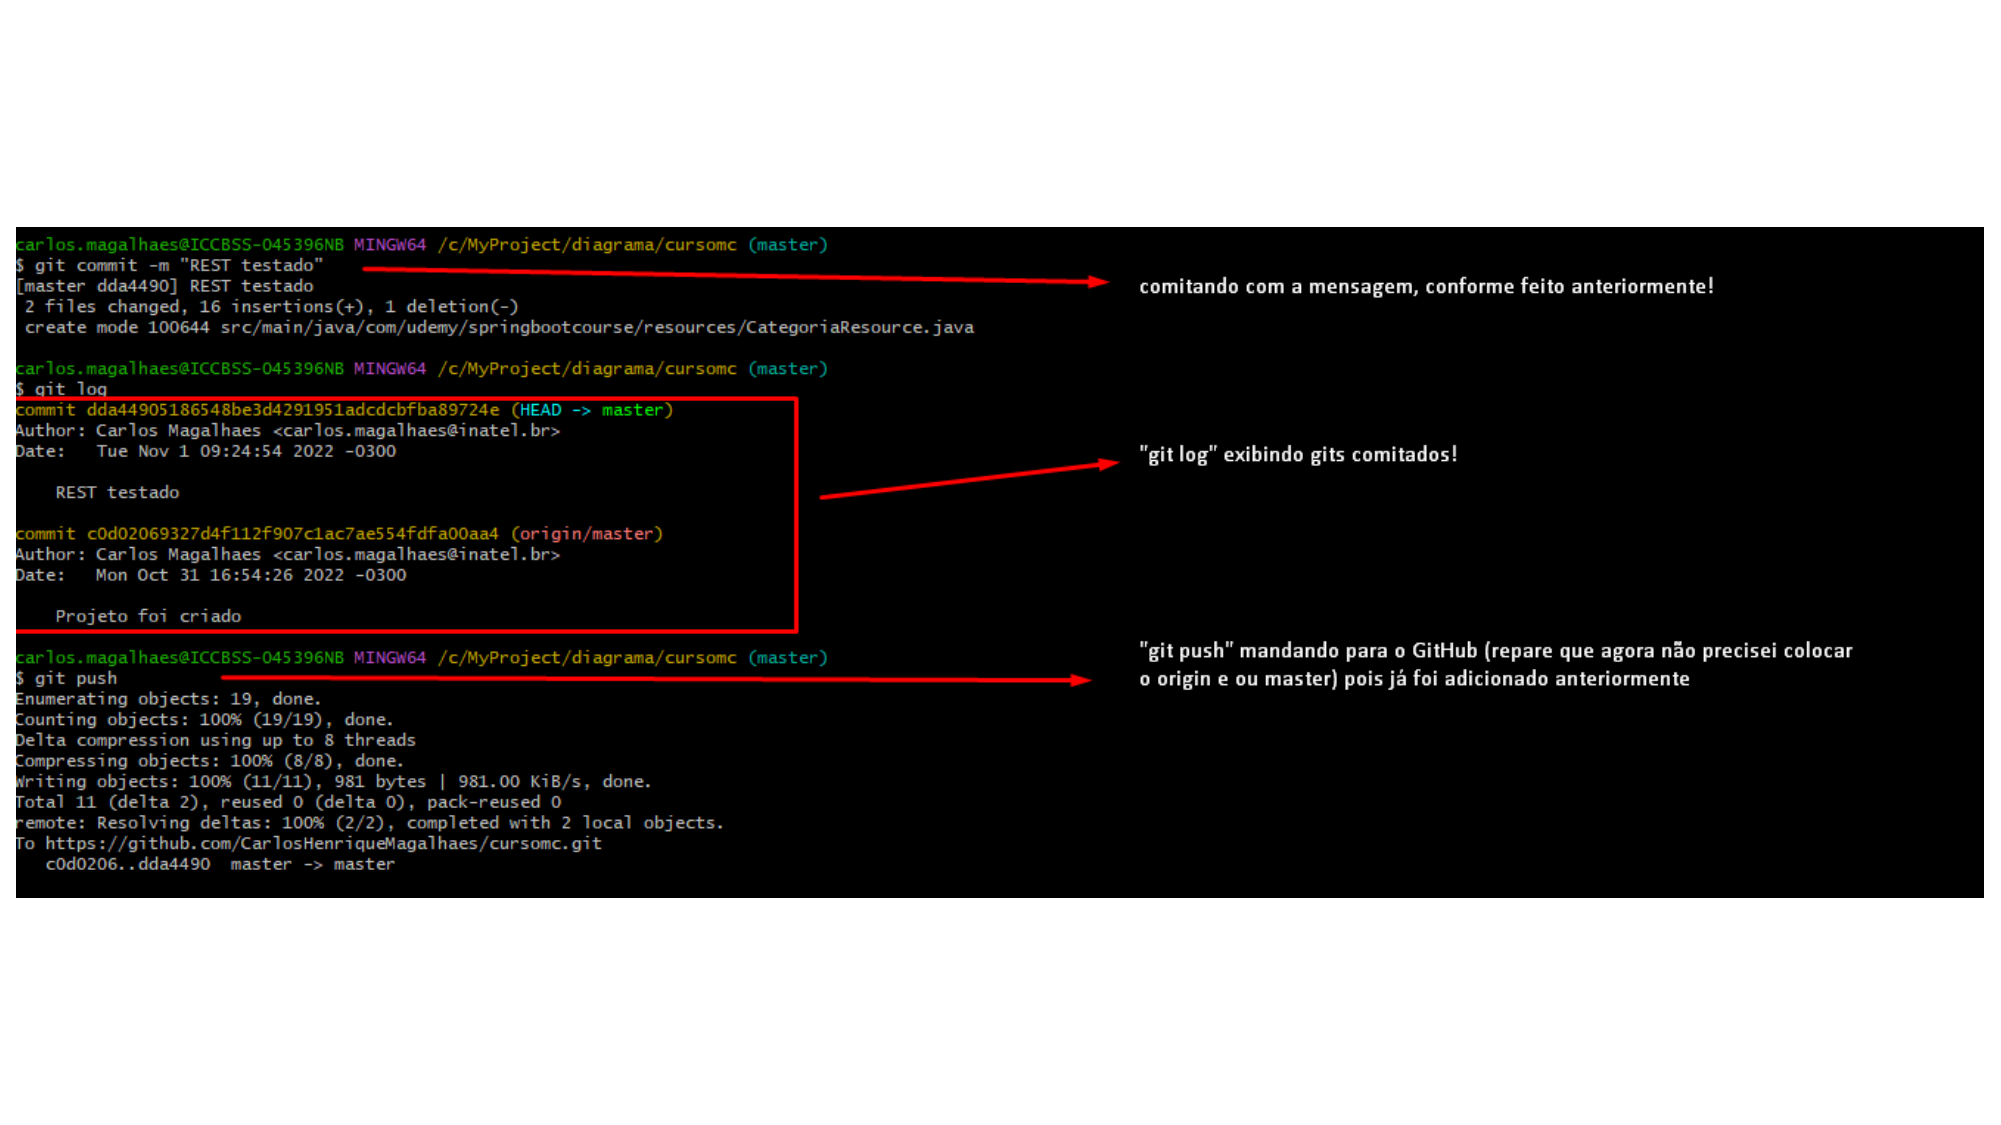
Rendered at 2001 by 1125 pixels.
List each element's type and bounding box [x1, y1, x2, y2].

picture [16, 227, 1984, 898]
